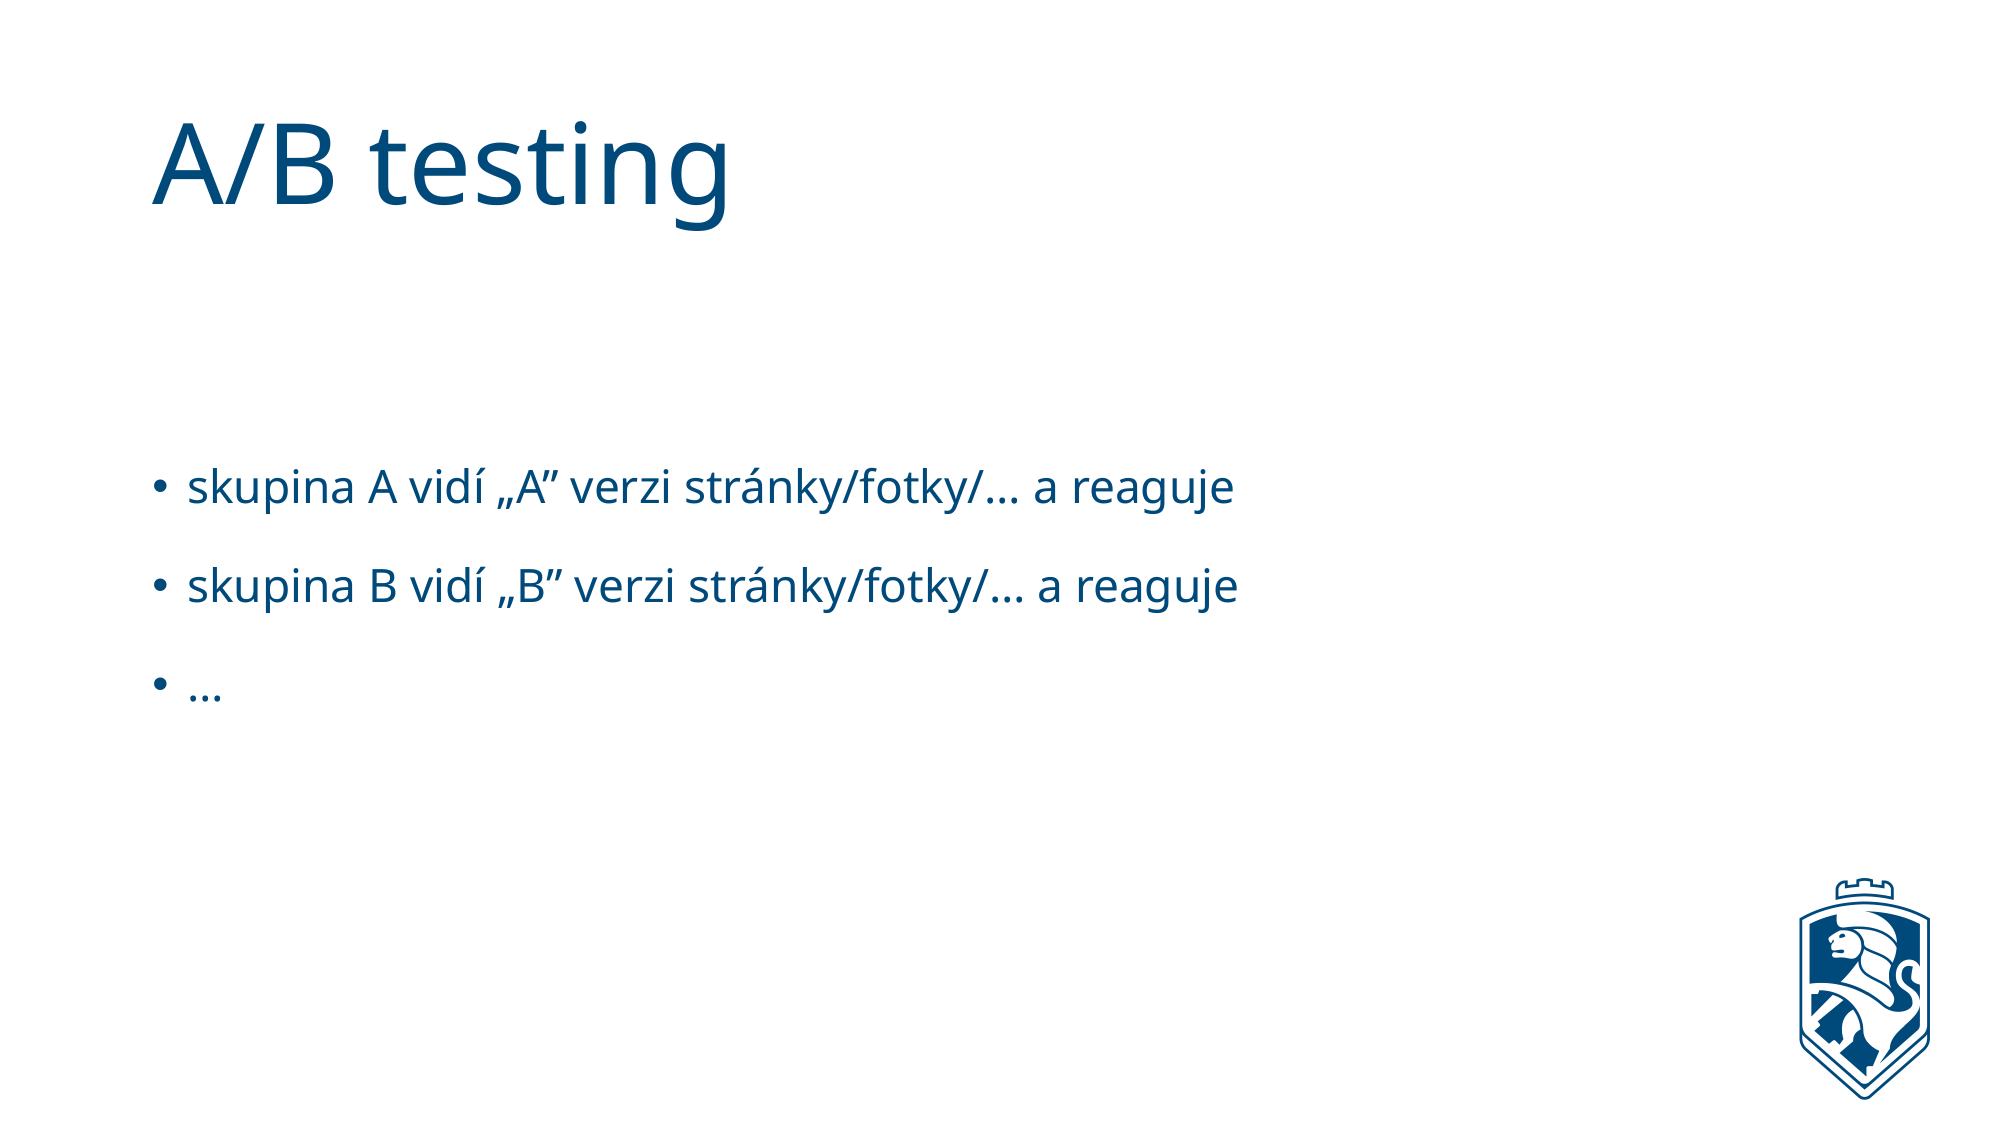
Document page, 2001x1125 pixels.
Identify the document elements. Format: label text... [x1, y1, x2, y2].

picture [1773, 865, 1962, 1106]
list skupina A vidí „A” verzi stránky/fotky/… a reaguje skupina B vidí „B” verzi stránky/fotky/… a reaguje … [137, 422, 1863, 720]
title A/B testing [137, 59, 1863, 278]
